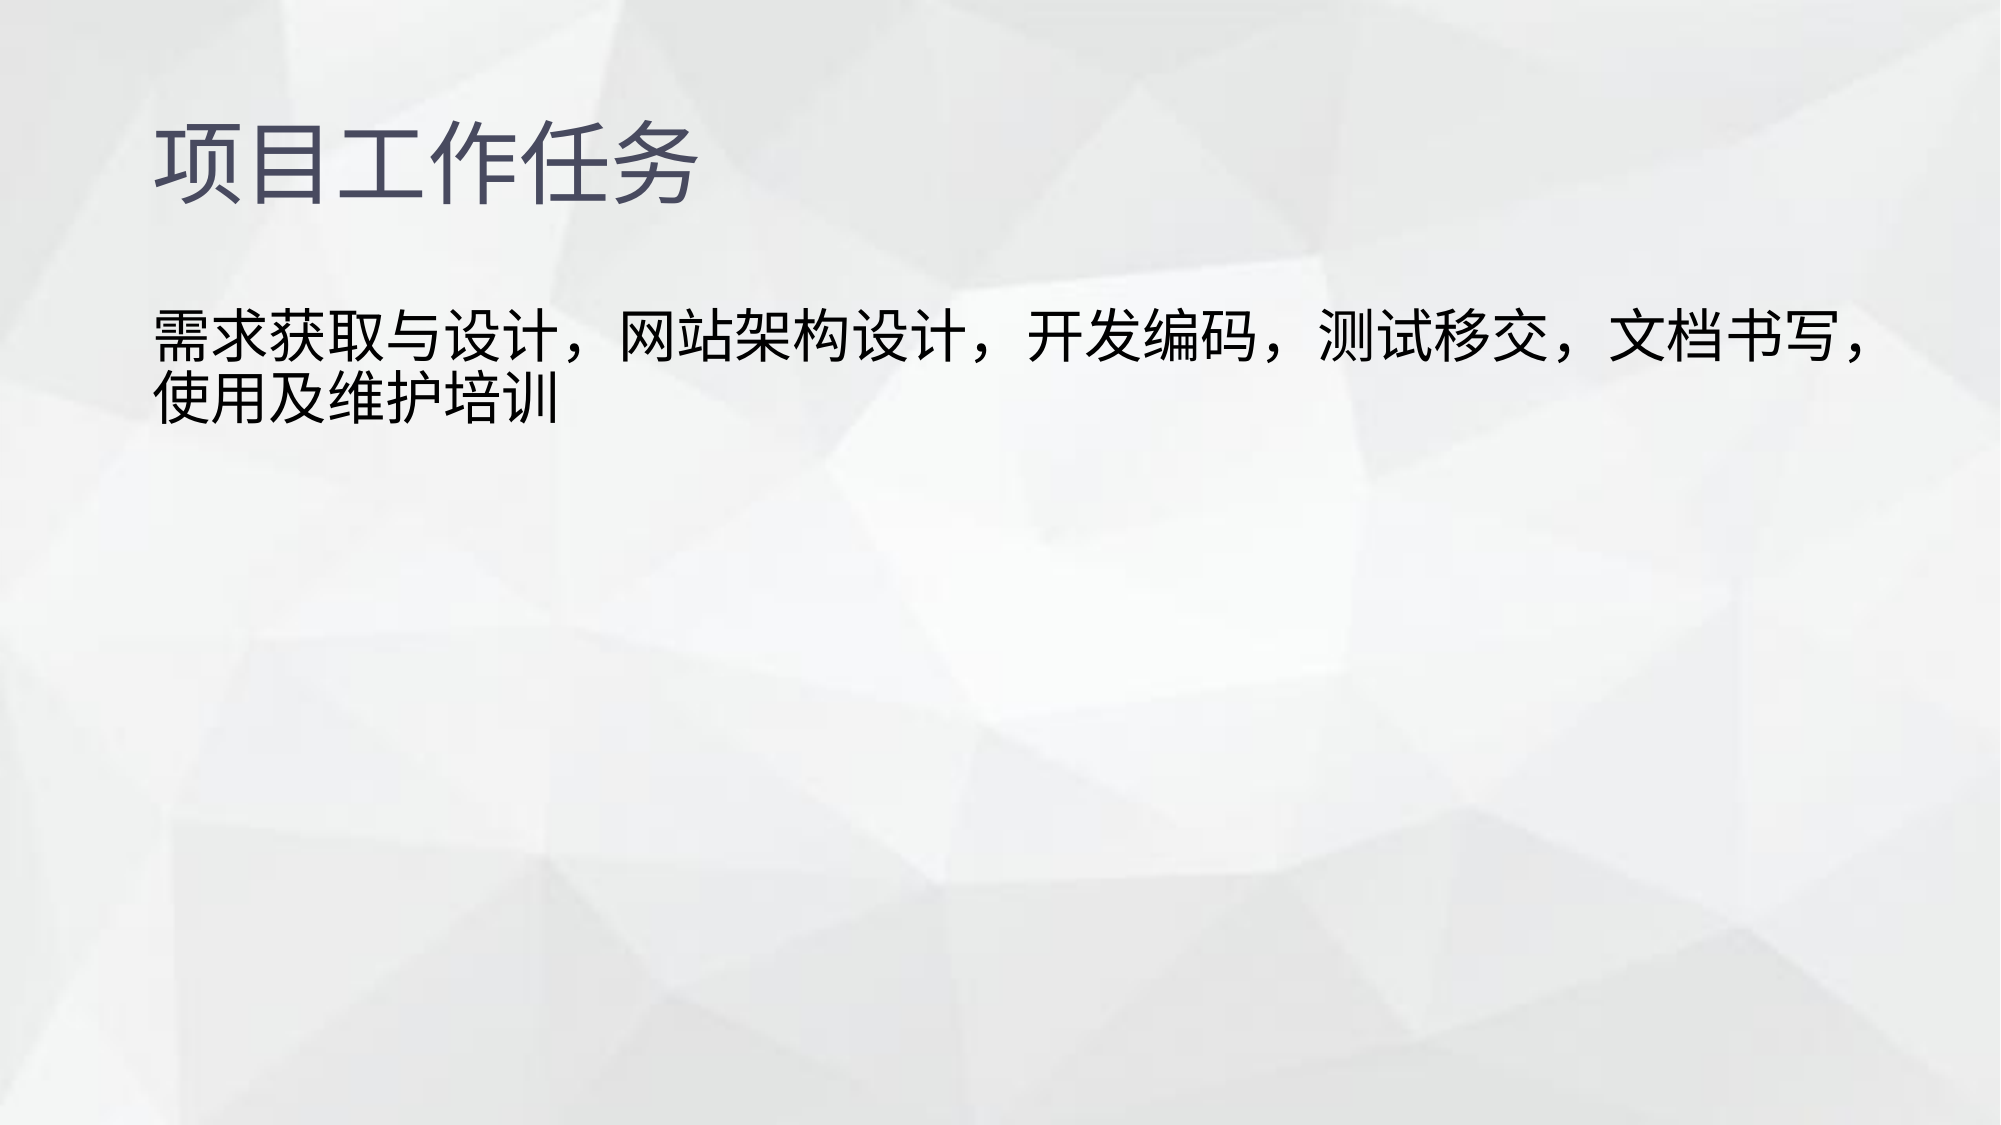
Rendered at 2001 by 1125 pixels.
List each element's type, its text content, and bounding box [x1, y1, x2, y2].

text_box 项目工作任务 [137, 59, 1863, 277]
picture [0, 0, 2001, 1125]
text_box 需求获取与设计，网站架构设计，开发编码，测试移交，文档书写，使用及维护培训 [137, 299, 1863, 1014]
